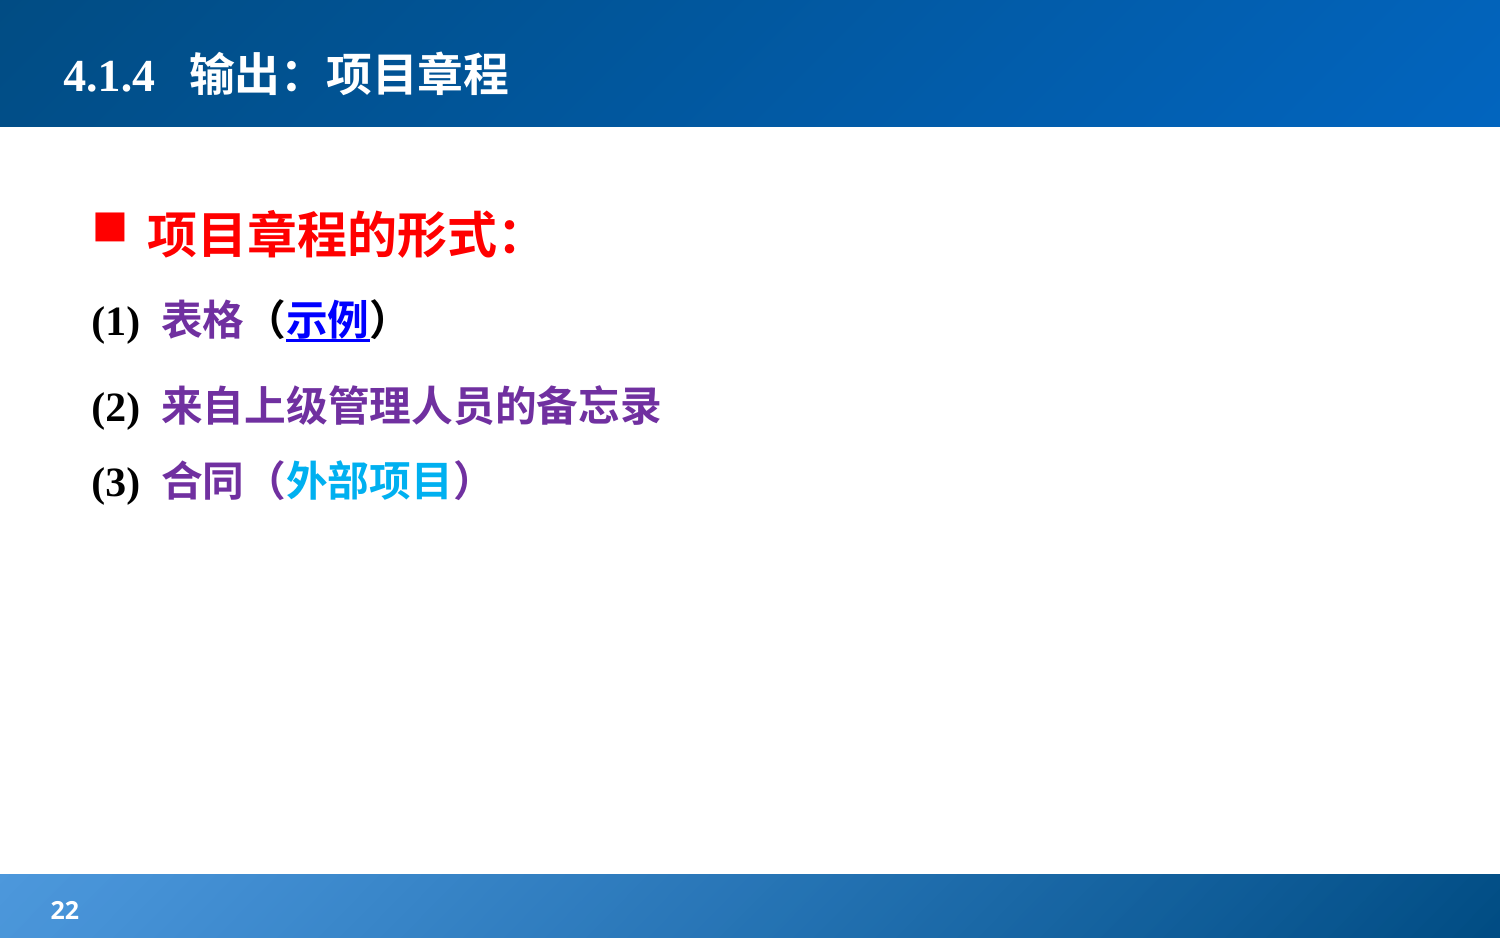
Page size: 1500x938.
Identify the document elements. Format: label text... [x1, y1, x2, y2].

title 4.1.4 输出：项目章程 [48, 19, 1005, 127]
text_box 项目章程的形式： (1) 表格（示例） (2) 来自上级管理人员的备忘录 (3) 合同（外部项目） [76, 166, 1424, 753]
